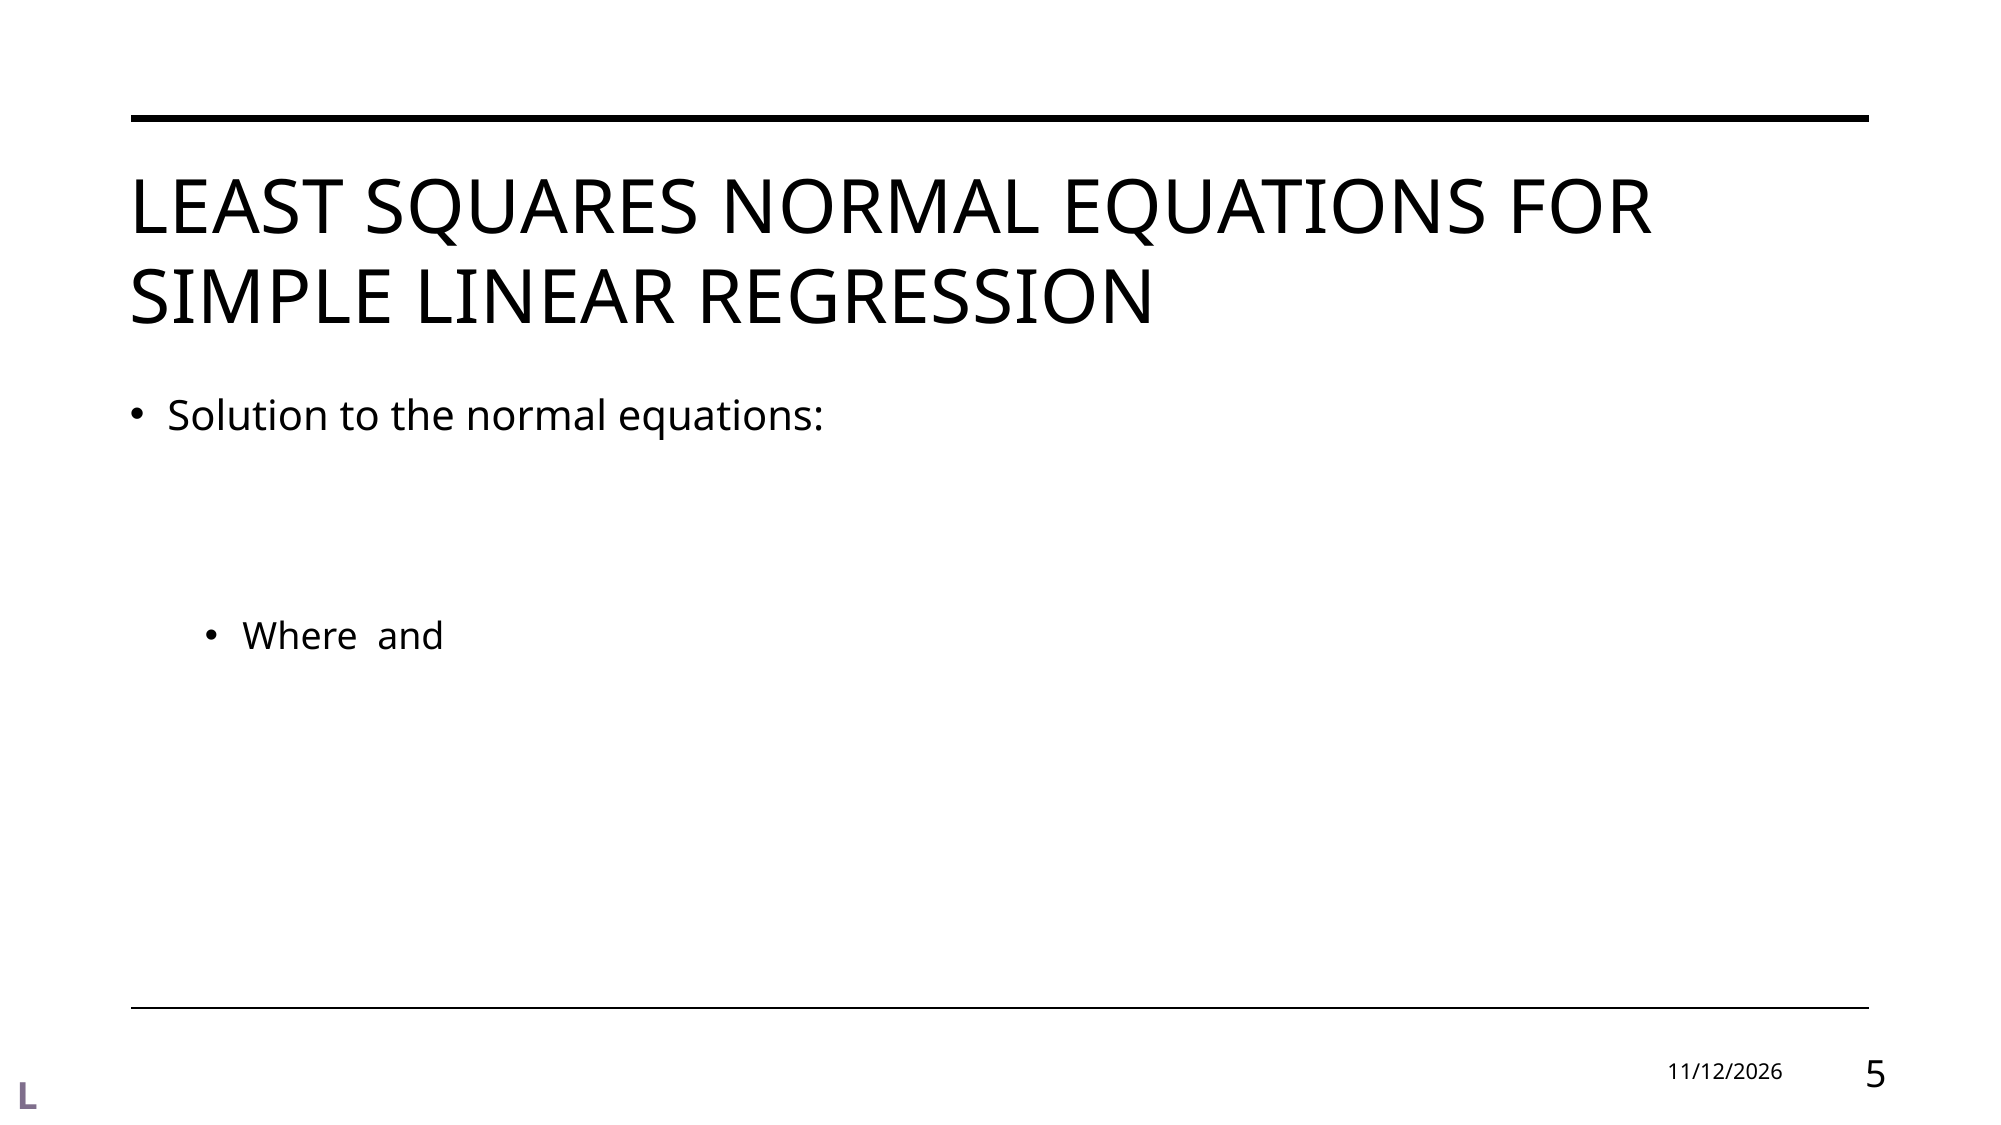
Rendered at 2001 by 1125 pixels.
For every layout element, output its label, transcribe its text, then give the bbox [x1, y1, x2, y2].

slide_number 5 [1791, 1042, 1902, 1103]
title Least squares normal equations for simple linear regression [114, 151, 1869, 377]
text_box L [1, 1064, 53, 1125]
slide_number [1372, 1042, 1791, 1103]
